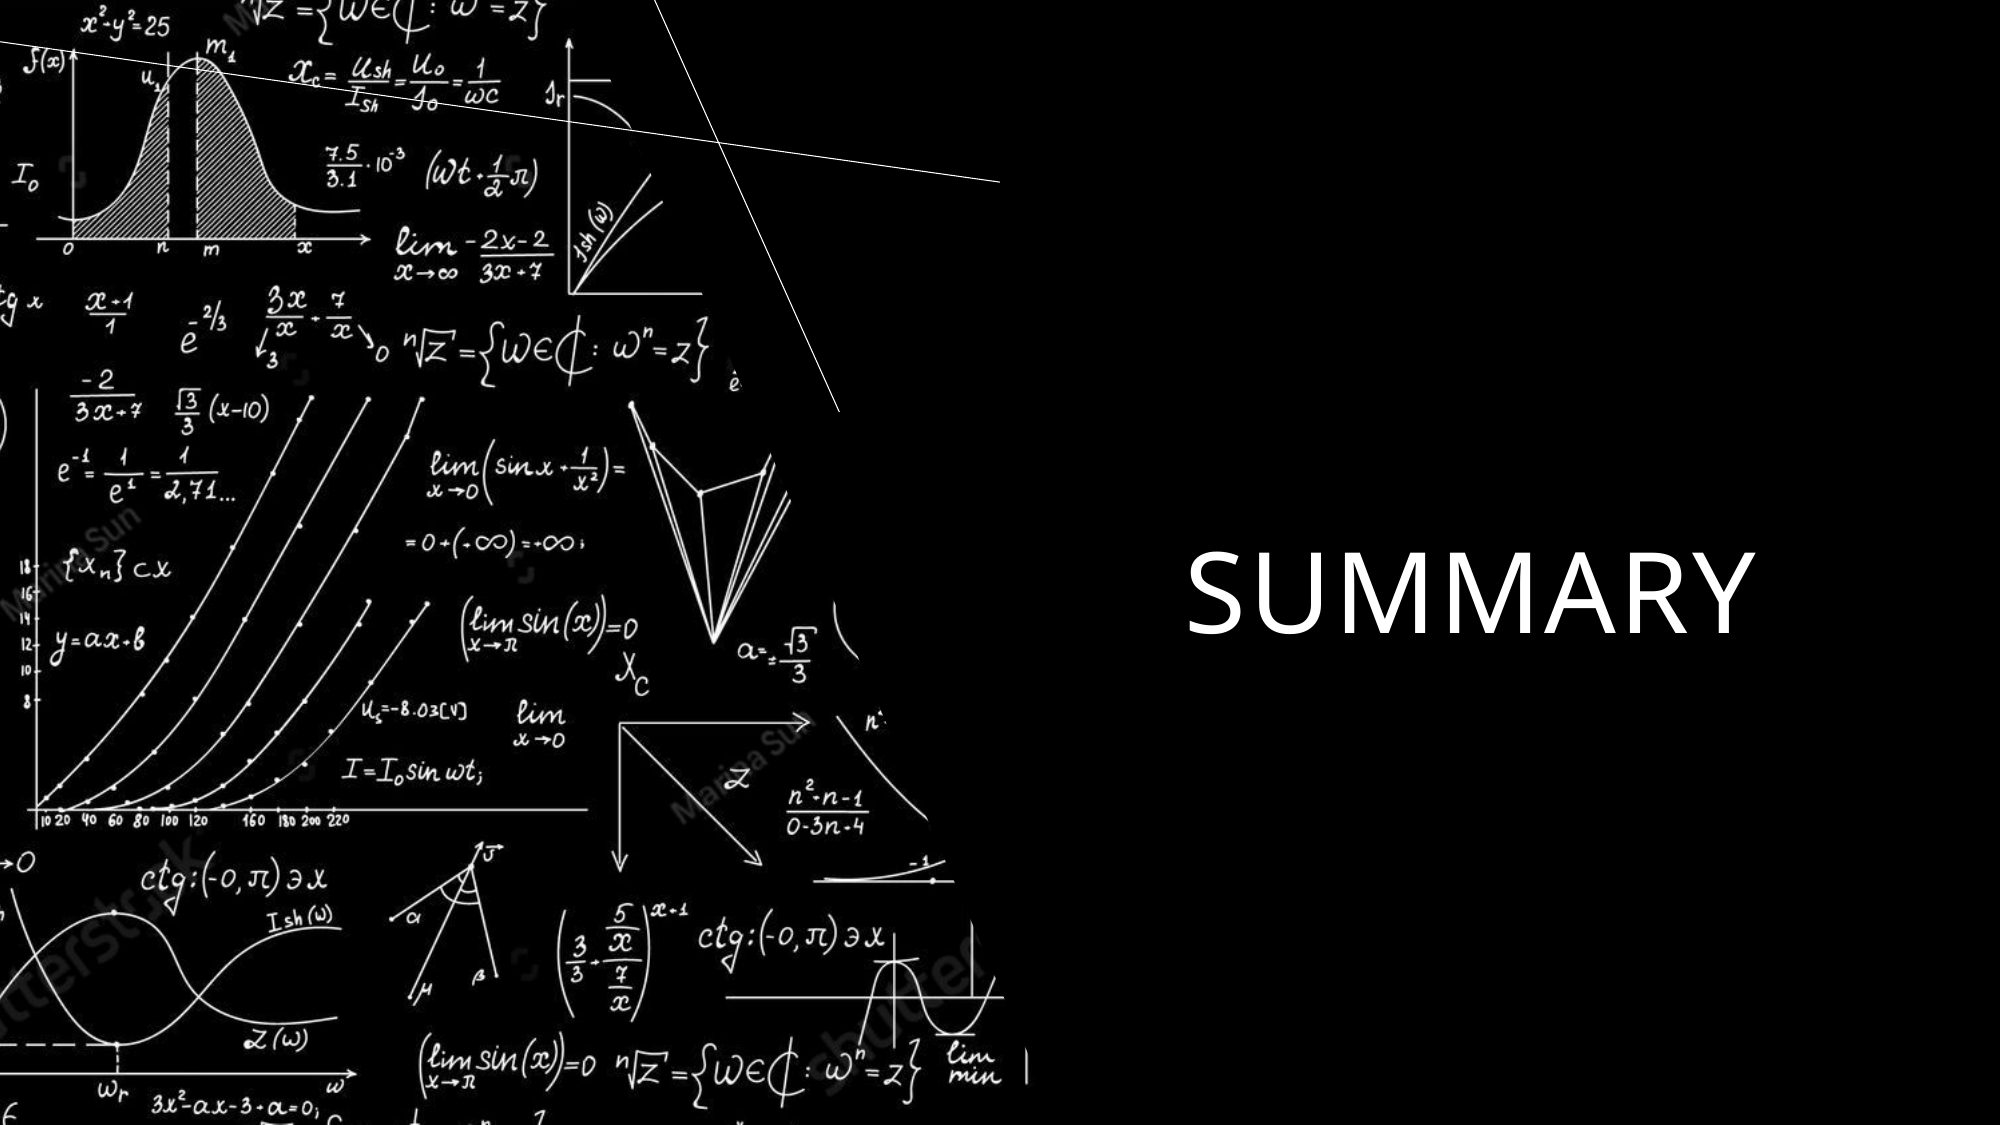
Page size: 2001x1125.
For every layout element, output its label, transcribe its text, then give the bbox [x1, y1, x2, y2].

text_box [0, 41, 1000, 183]
picture [0, 0, 1059, 1125]
title Summary [1169, 111, 1900, 666]
